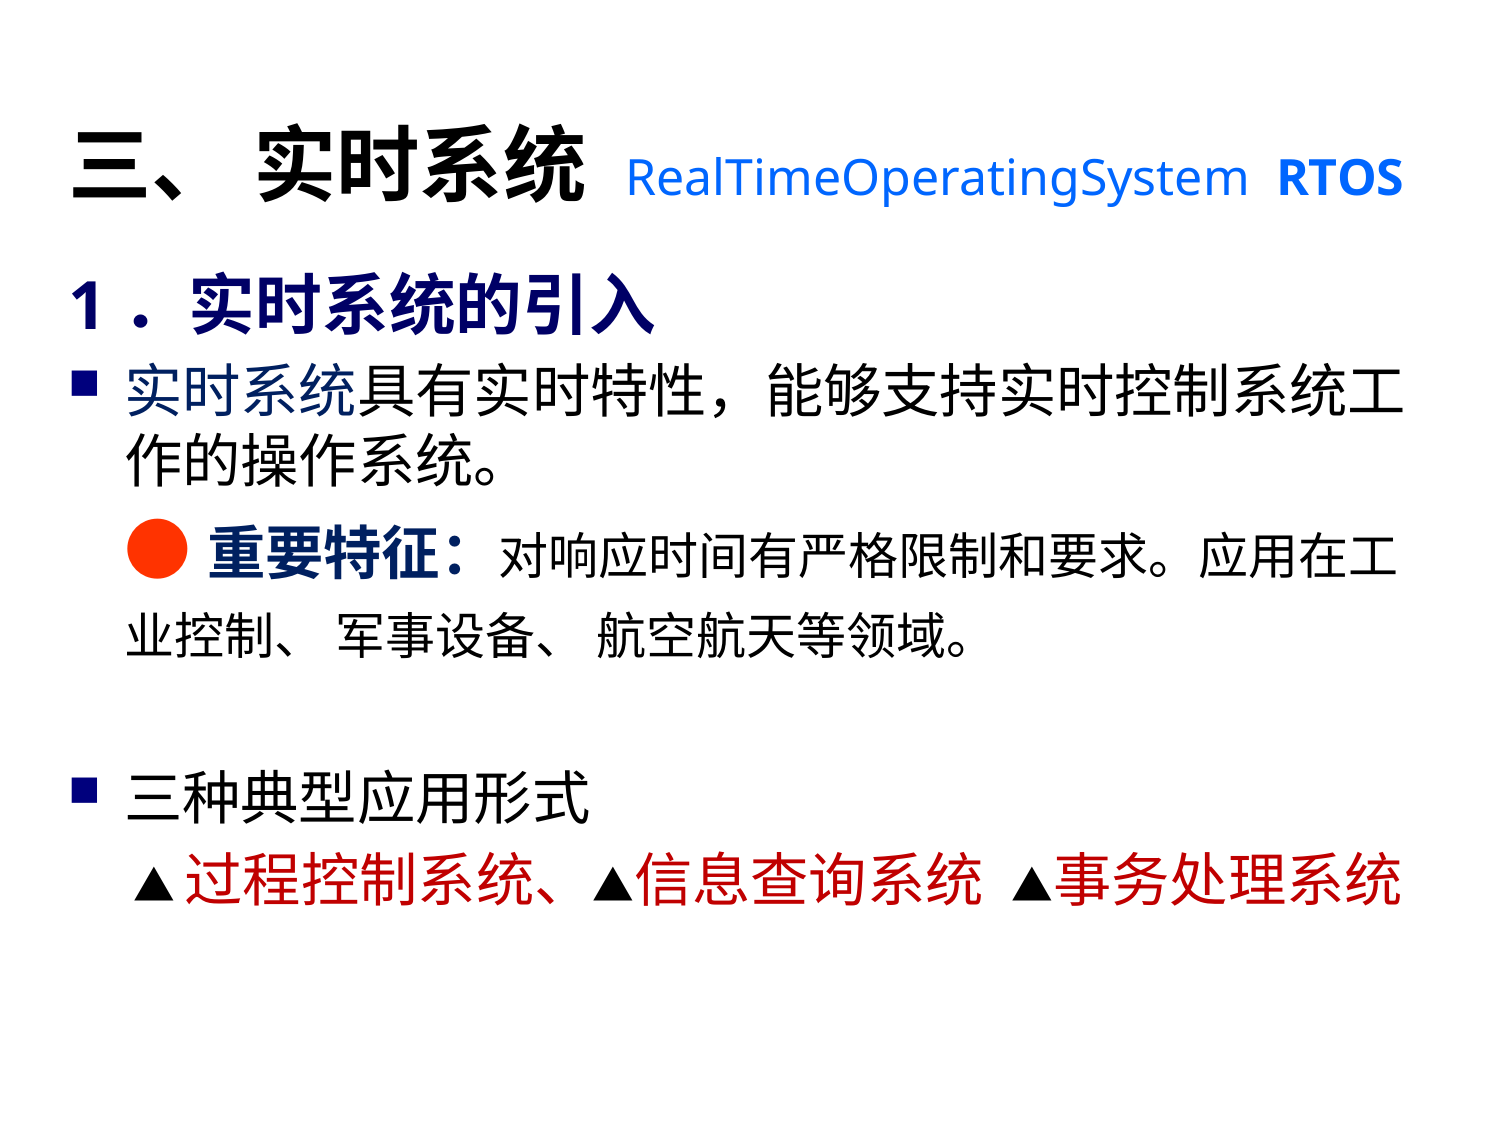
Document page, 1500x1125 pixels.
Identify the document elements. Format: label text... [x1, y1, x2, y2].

title 三、 实时系统 RealTimeOperatingSystem RTOS [53, 78, 1461, 247]
list 1．实时系统的引入 实时系统具有实时特性，能够支持实时控制系统工作的操作系统。 ●重要特征：对响应时间有严格限制和要求。应用在工业控制、 军事设备、 航空航天等领域。 三种典型应用形式 ▲过程控制系统、▲信息查询系统 ▲事务处理系统 [53, 255, 1449, 1047]
